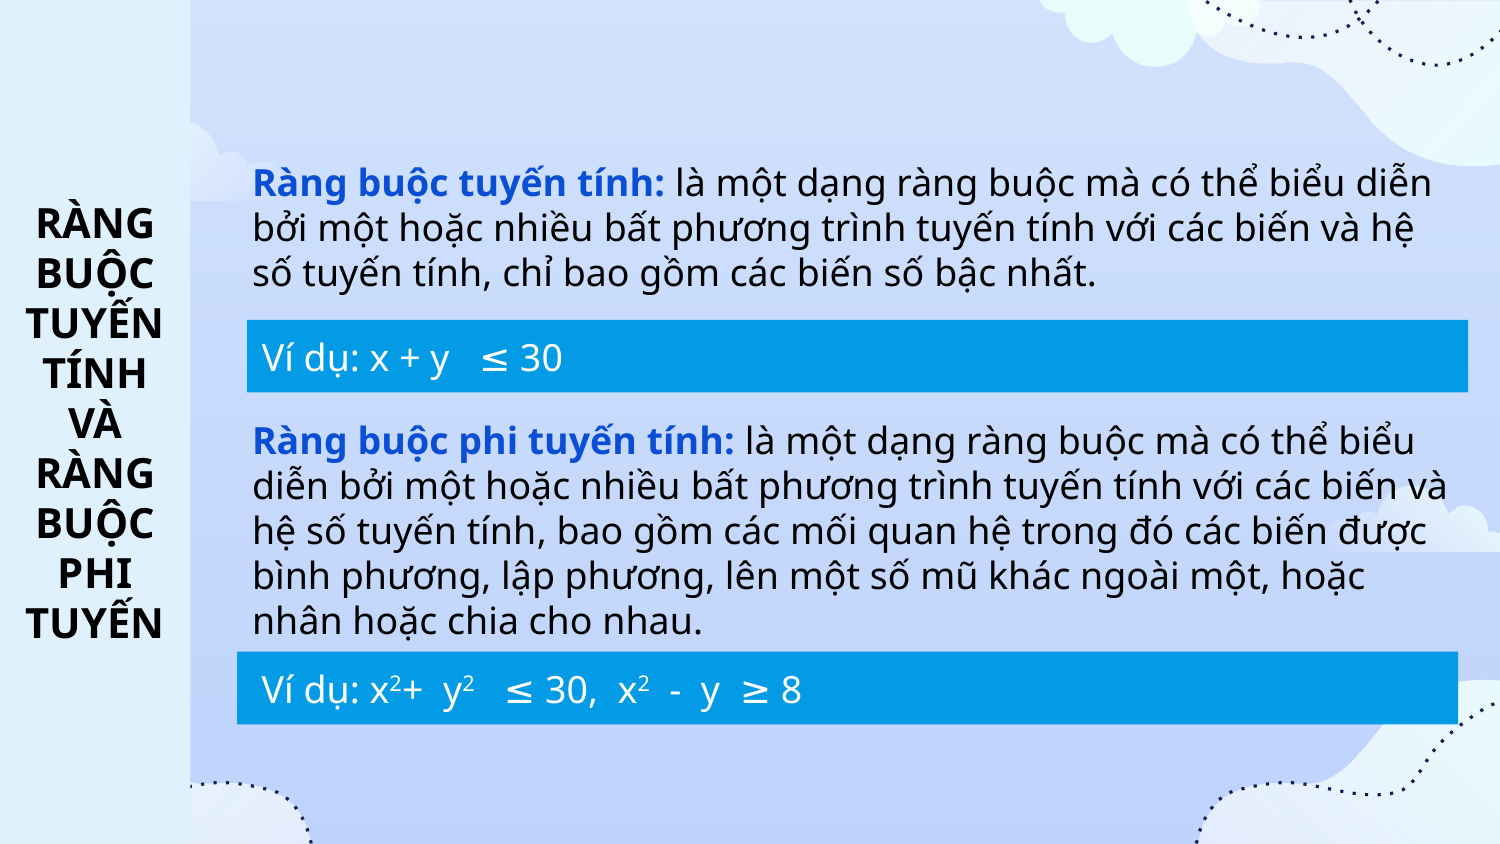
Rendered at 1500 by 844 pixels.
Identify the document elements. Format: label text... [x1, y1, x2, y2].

text_box Ví dụ: x2+ y2 ≤ 30, x2 - y ≥ 8 [235, 650, 1460, 727]
text_box Ví dụ: x + y ≤ 30 [245, 318, 1470, 395]
text_box Ràng buộc phi tuyến tính: là một dạng ràng buộc mà có thể biểu diễn bởi một hoặc nhiều bất phương trình tuyến tính với các biến và hệ số tuyến tính, bao gồm các mối quan hệ trong đó các biến được bình phương, lập phương, lên một số mũ khác ngoài một, hoặc nhân hoặc chia cho nhau. [237, 409, 1476, 650]
text_box RÀNG BUỘC TUYẾN TÍNH VÀ RÀNG BUỘC PHI TUYẾN [0, 0, 192, 844]
text_box Ràng buộc tuyến tính: là một dạng ràng buộc mà có thể biểu diễn bởi một hoặc nhiều bất phương trình tuyến tính với các biến và hệ số tuyến tính, chỉ bao gồm các biến số bậc nhất. [237, 151, 1476, 347]
